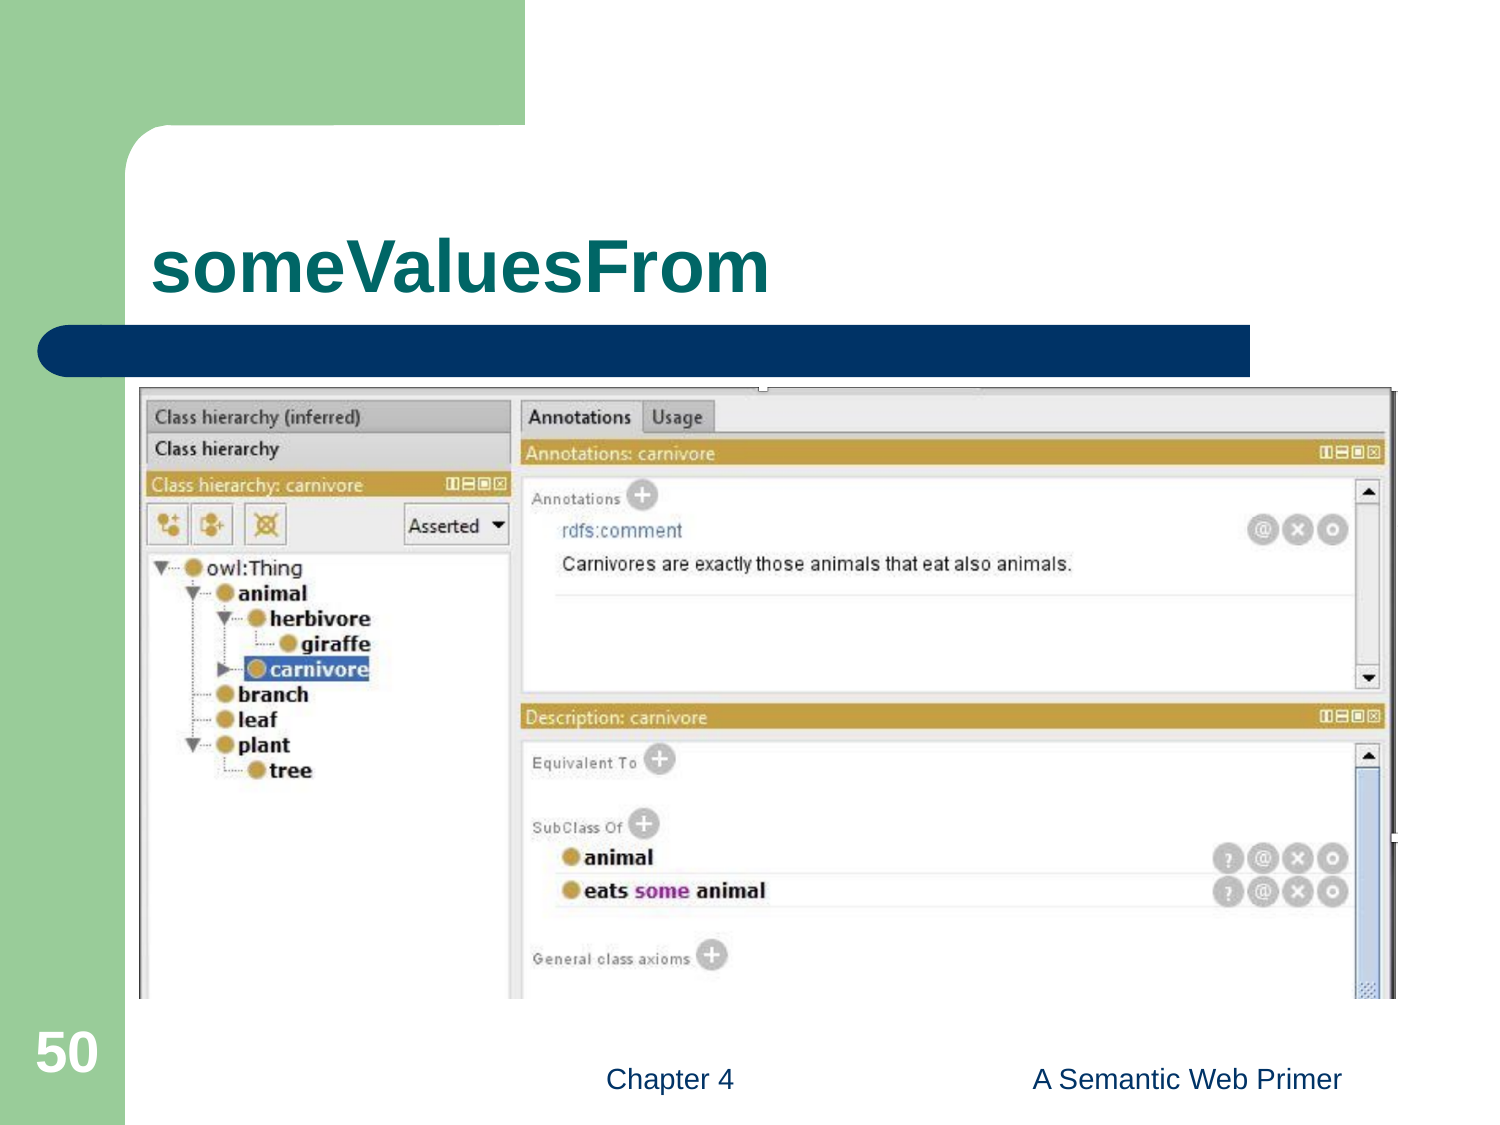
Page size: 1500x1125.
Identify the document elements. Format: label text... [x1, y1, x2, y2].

footer A Semantic Web Primer [949, 1024, 1426, 1104]
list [139, 387, 1398, 999]
slide_number Chapter 4 [399, 1024, 750, 1104]
title someValuesFrom [135, 128, 1436, 317]
slide_number 50 [0, 1011, 136, 1092]
